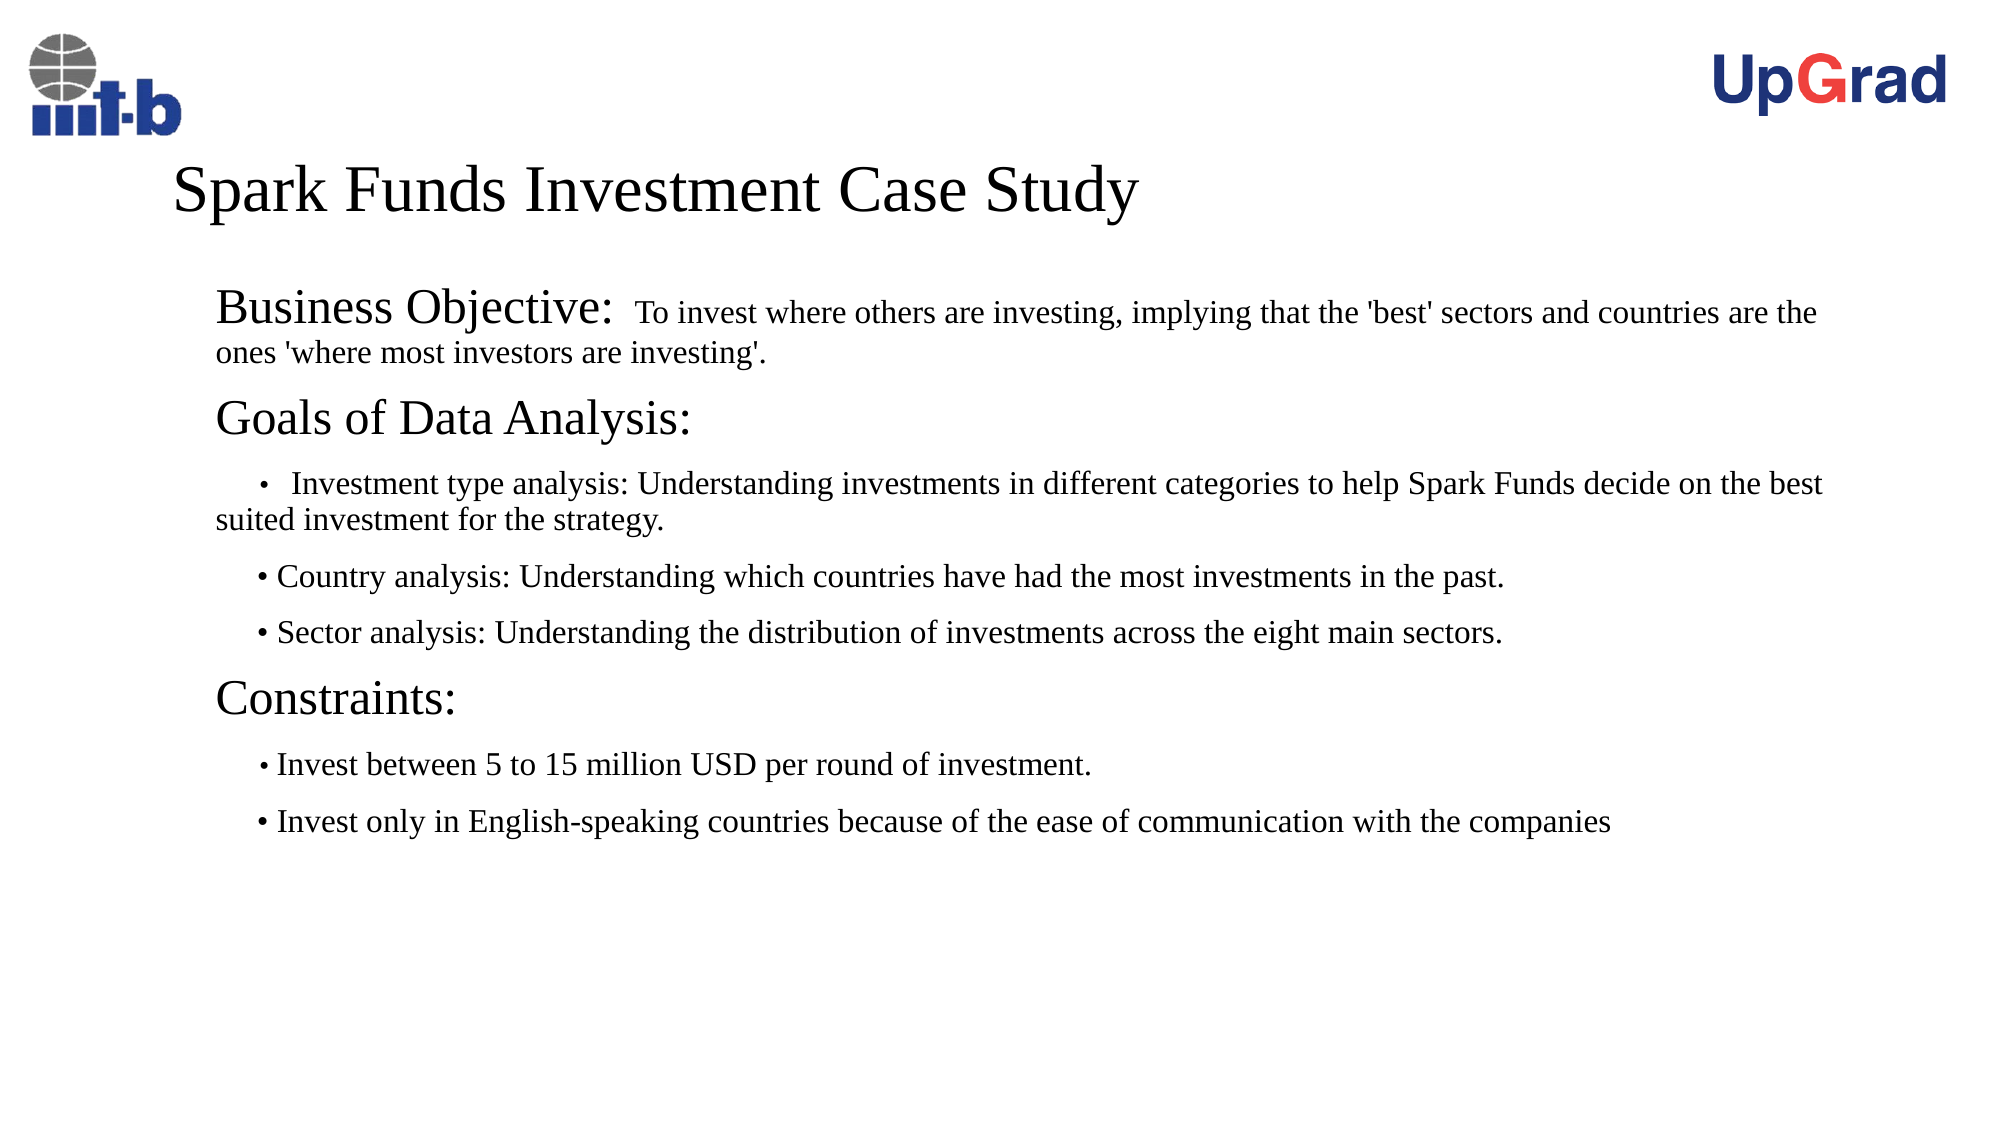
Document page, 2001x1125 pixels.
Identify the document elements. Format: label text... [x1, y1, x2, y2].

picture [1714, 53, 1952, 116]
list Business Objective: To invest where others are investing, implying that the 'best' sectors and countries are the ones 'where most investors are investing'. Goals of Data Analysis: • Investment type analysis: Understanding investments in different categories to help Spark Funds decide on the best suited investment for the strategy. • Country analysis: Understanding which countries have had the most investments in the past. • Sector analysis: Understanding the distribution of investments across the eight main sectors. Constraints: • Invest between 5 to 15 million USD per round of investment. • Invest only in English-speaking countries because of the ease of communication with the companies [200, 273, 1901, 986]
title Spark Funds Investment Case Study [157, 119, 1685, 261]
picture [0, 29, 208, 163]
